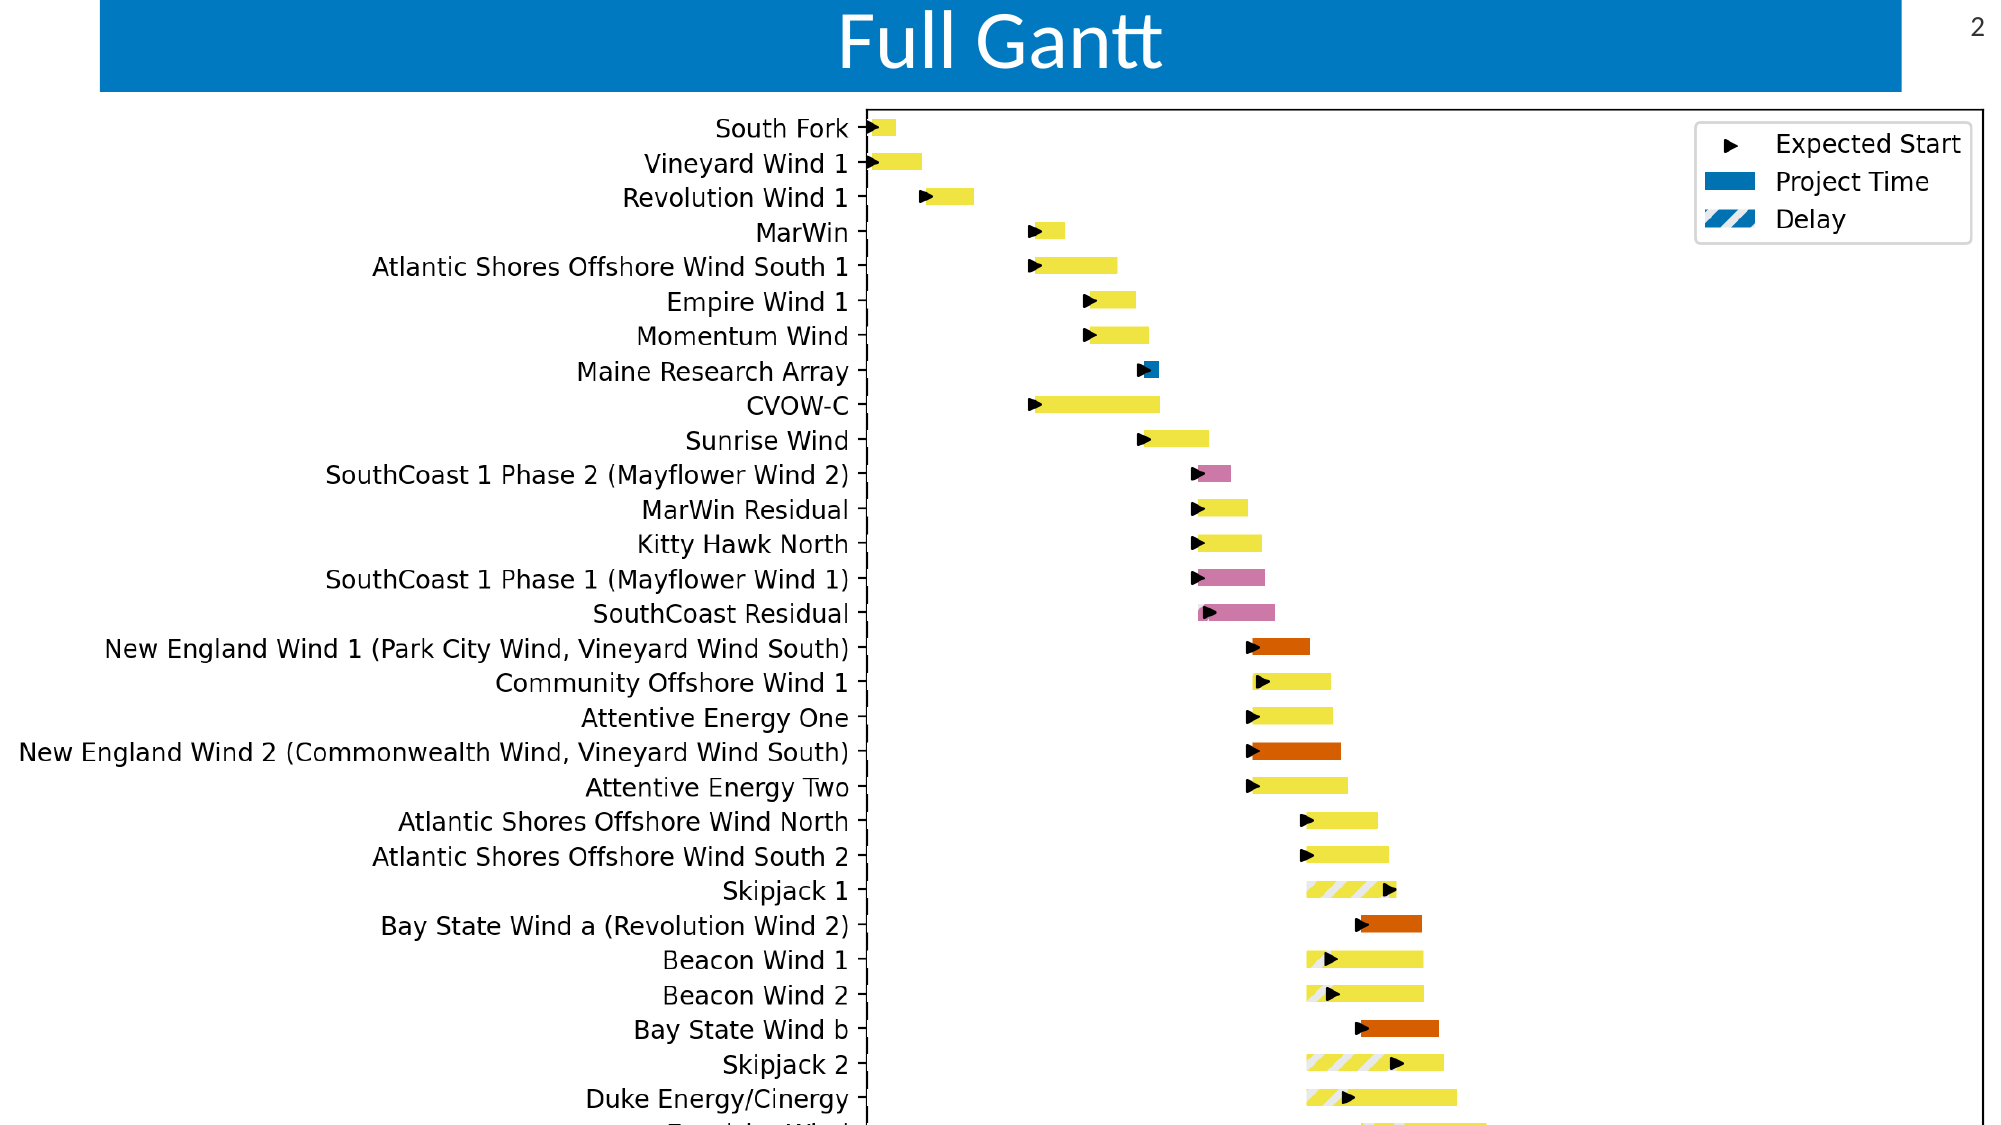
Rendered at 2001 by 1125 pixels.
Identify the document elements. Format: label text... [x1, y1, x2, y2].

picture [0, 92, 2000, 1125]
title Full Gantt [99, 0, 1902, 89]
